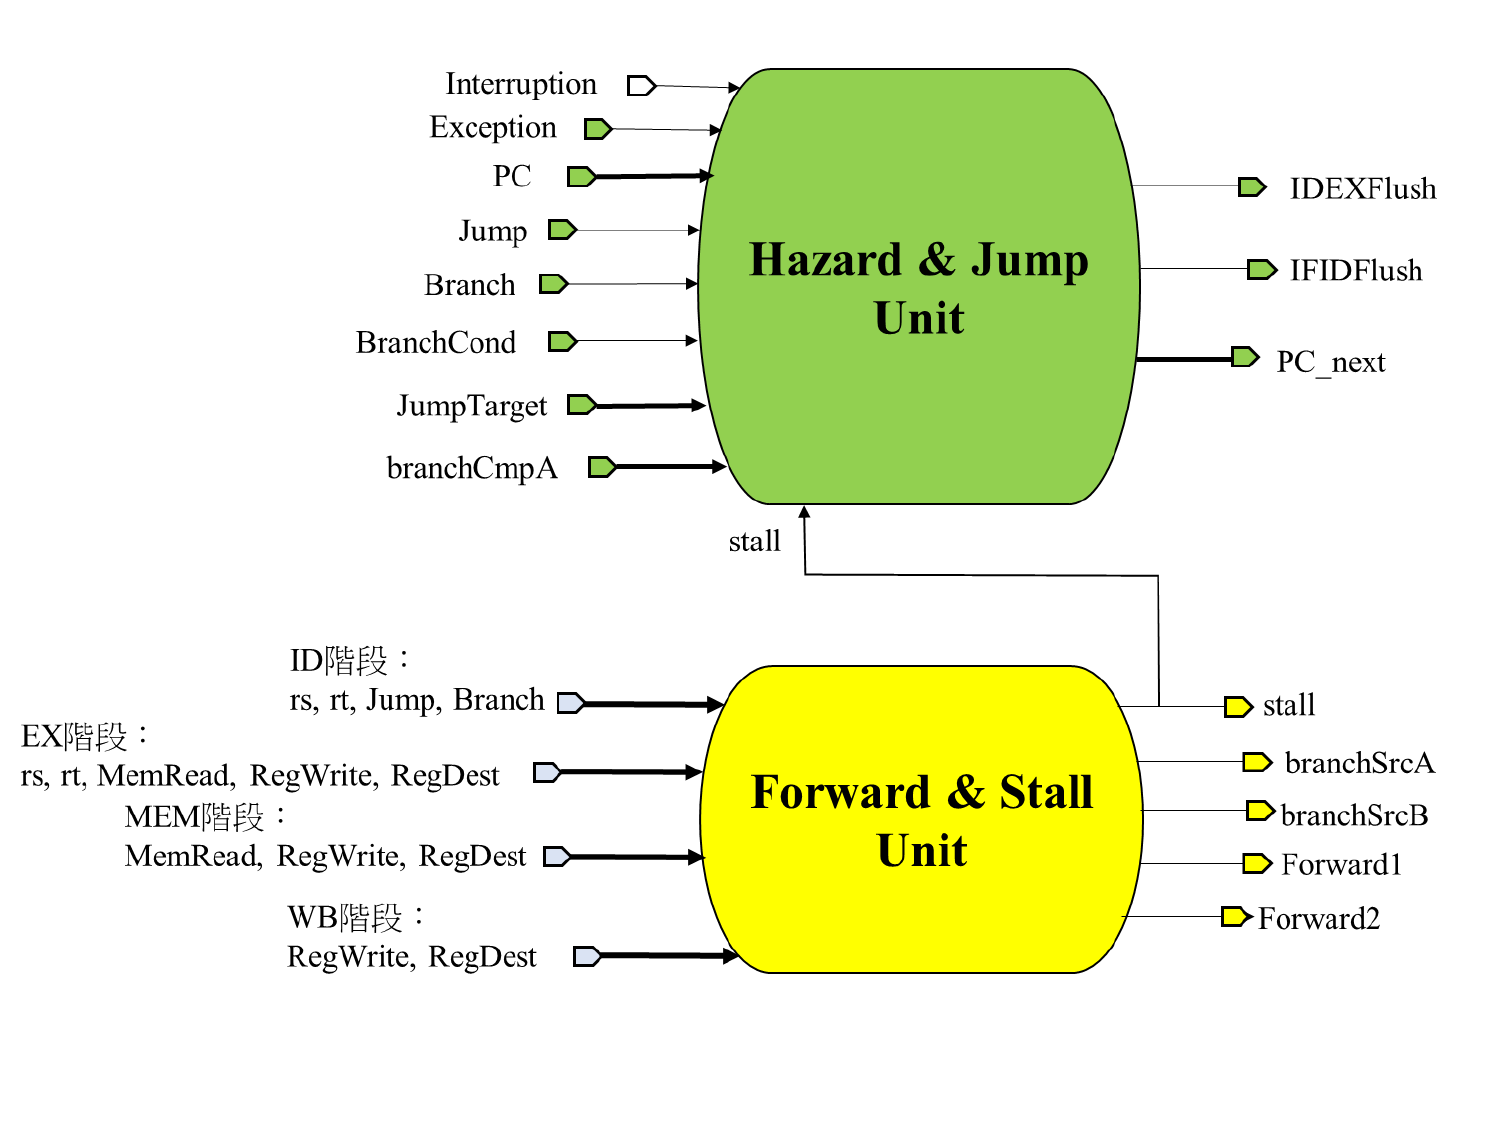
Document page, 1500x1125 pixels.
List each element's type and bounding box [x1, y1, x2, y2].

picture [0, 51, 1500, 994]
